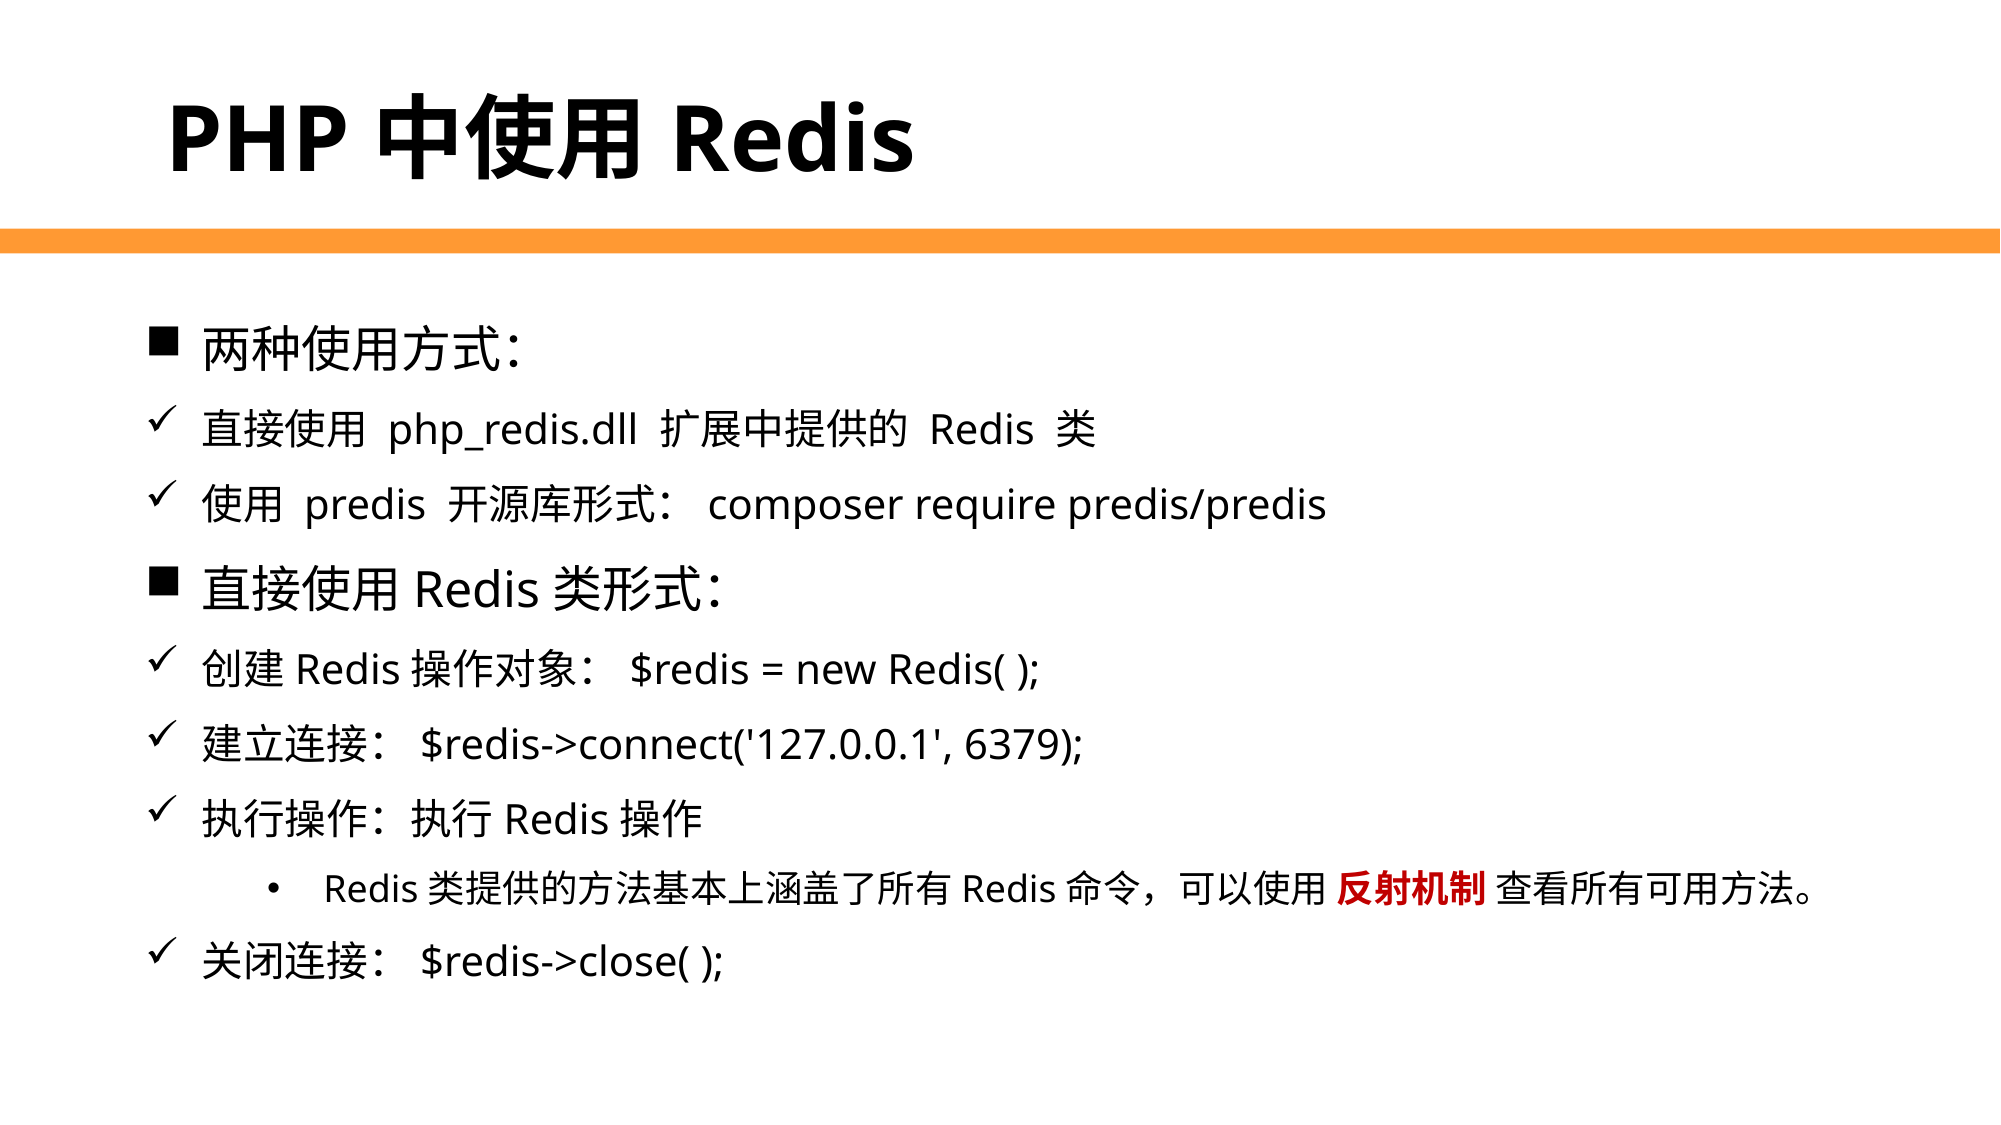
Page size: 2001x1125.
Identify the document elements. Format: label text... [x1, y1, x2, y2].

text_box 两种使用方式： 直接使用 php_redis.dll 扩展中提供的 Redis 类 使用 predis 开源库形式：composer require predis/predis 直接使用Redis类形式： 创建Redis操作对象：$redis = new Redis( ); 建立连接：$redis->connect('127.0.0.1', 6379); 执行操作：执行Redis操作 Redis类提供的方法基本上涵盖了所有Redis命令，可以使用 反射机制 查看所有可用方法。 关闭连接：$redis->close( ); [130, 280, 1925, 993]
list PHP中使用Redis [150, 84, 1387, 198]
